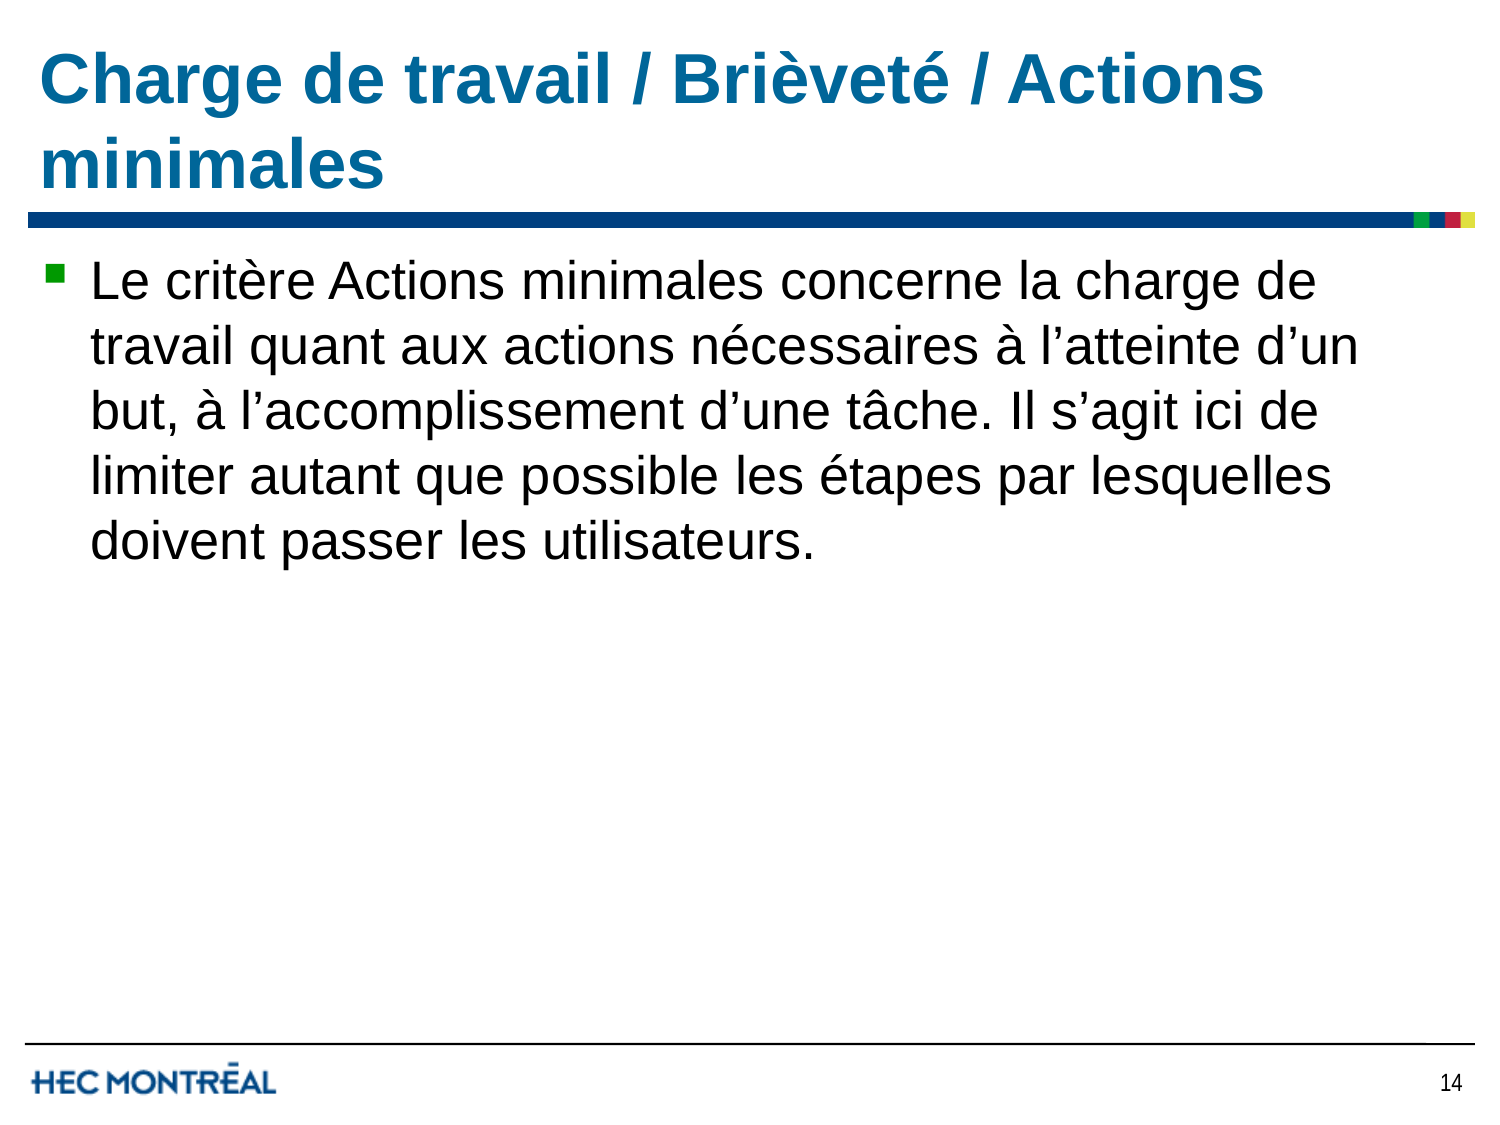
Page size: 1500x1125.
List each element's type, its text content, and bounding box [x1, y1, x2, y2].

slide_number 14 [1165, 1043, 1479, 1120]
picture [29, 1046, 281, 1118]
title Charge de travail / Brièveté / Actions minimales [24, 24, 1476, 229]
list Le critère Actions minimales concerne la charge de travail quant aux actions nécessaires à l’atteinte d’un but, à l’accomplissement d’une tâche. Il s’agit ici de limiter autant que possible les étapes par lesquelles doivent passer les utilisateurs. [27, 237, 1476, 1032]
